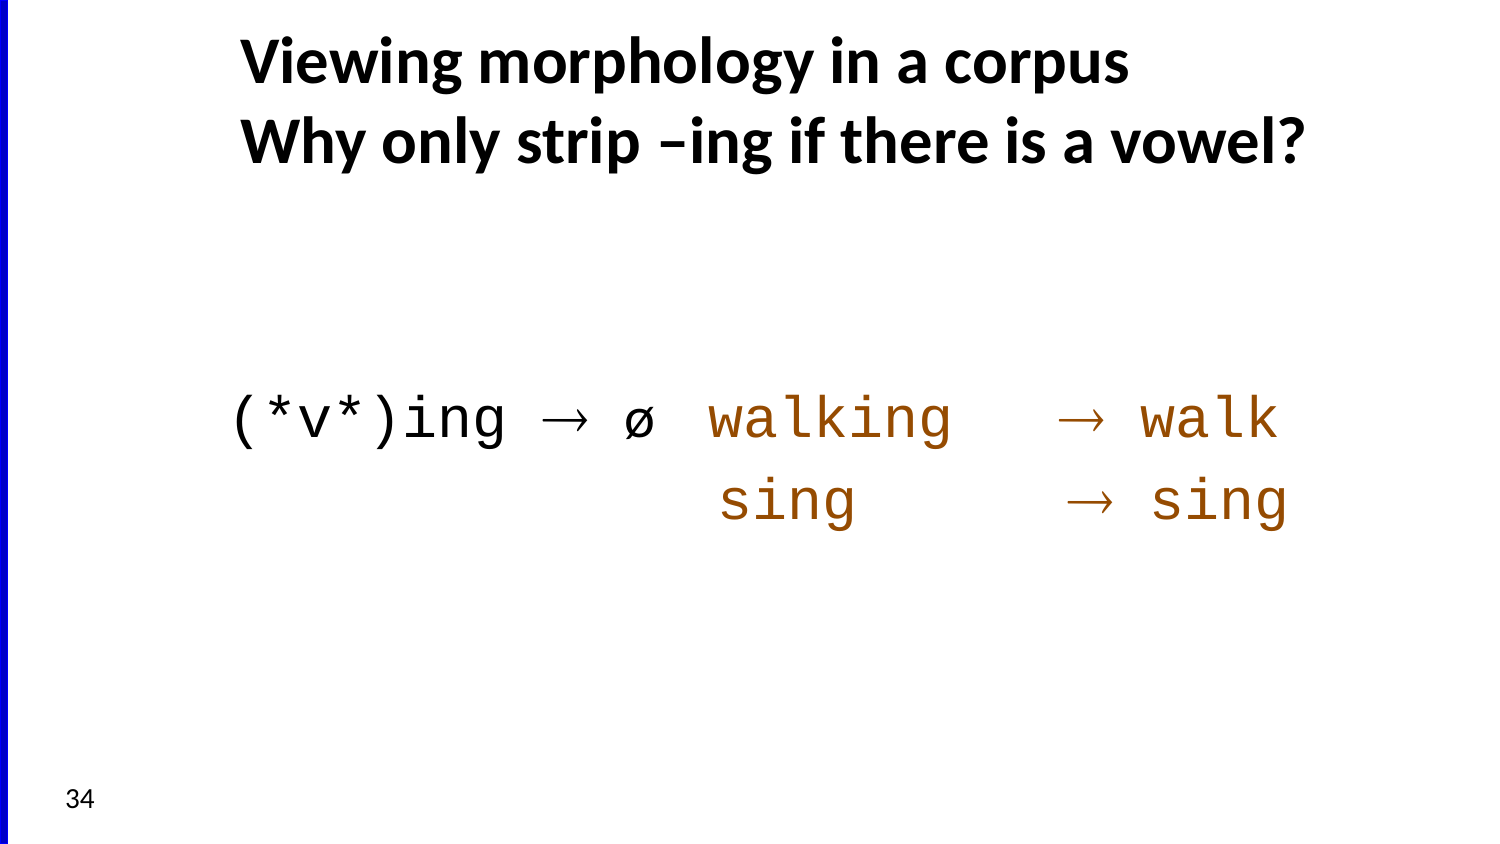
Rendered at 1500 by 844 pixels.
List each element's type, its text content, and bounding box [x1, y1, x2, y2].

slide_number 34 [49, 771, 376, 829]
title Viewing morphology in a corpus Why only strip –ing if there is a vowel? [225, 62, 1450, 185]
list (*v*)ing  ø walking  walk sing  sing [137, 371, 1463, 497]
